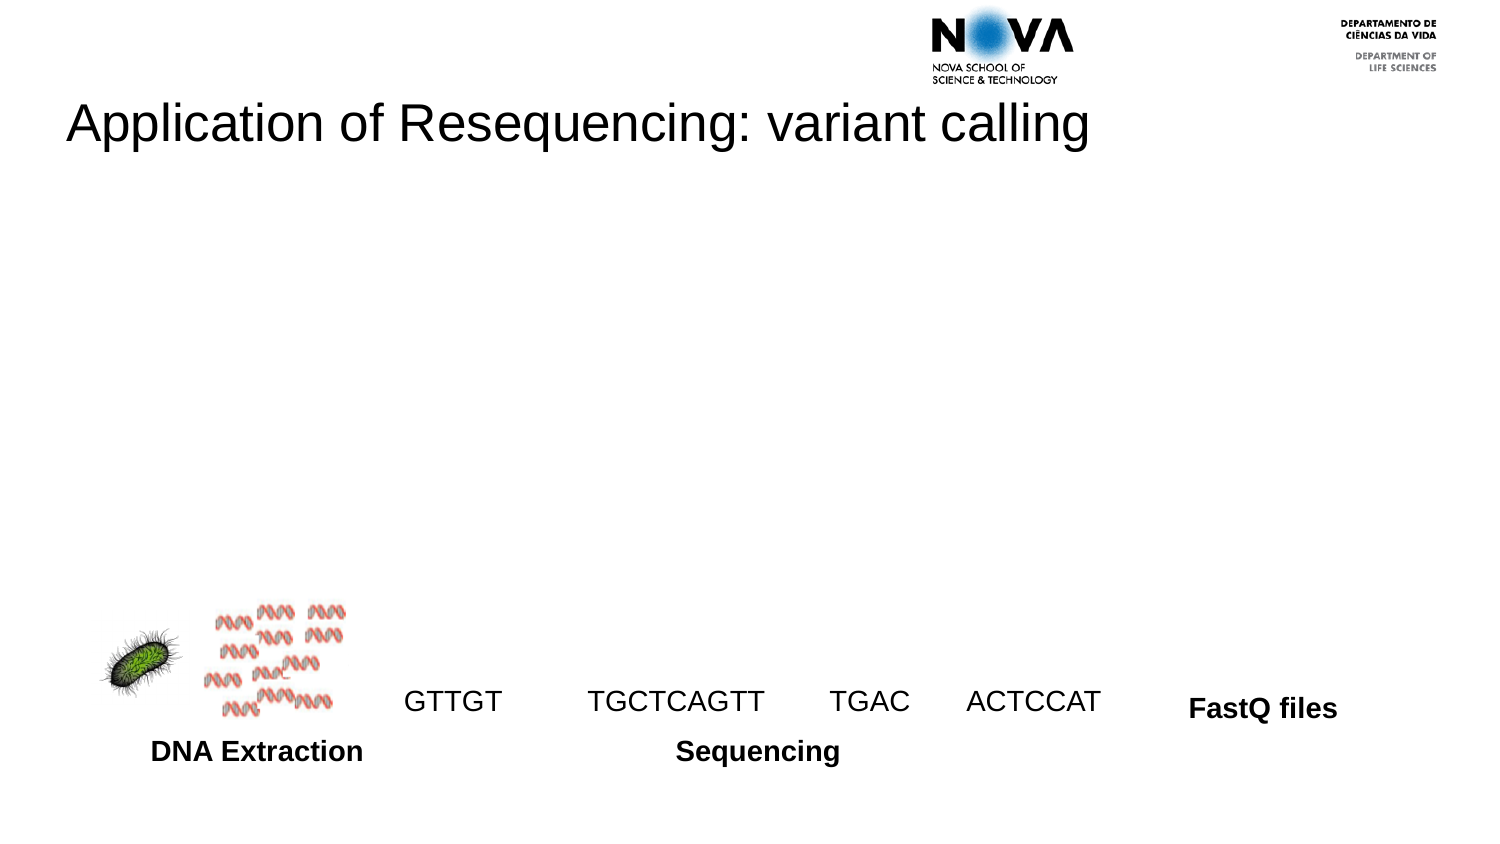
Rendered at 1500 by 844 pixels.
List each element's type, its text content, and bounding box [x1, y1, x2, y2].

text_box DNA Extraction [135, 717, 409, 782]
text_box GTTGT [388, 667, 526, 733]
text_box TGAC [814, 667, 951, 733]
picture [195, 582, 349, 720]
text_box Sequencing [660, 717, 900, 782]
picture [91, 610, 190, 705]
picture [912, 0, 1444, 95]
title Application of Resequencing: variant calling [51, 72, 1449, 167]
text_box TGCTCAGTT [572, 667, 784, 733]
text_box ACTCCAT [951, 667, 1129, 733]
text_box FastQ files [1173, 674, 1358, 740]
